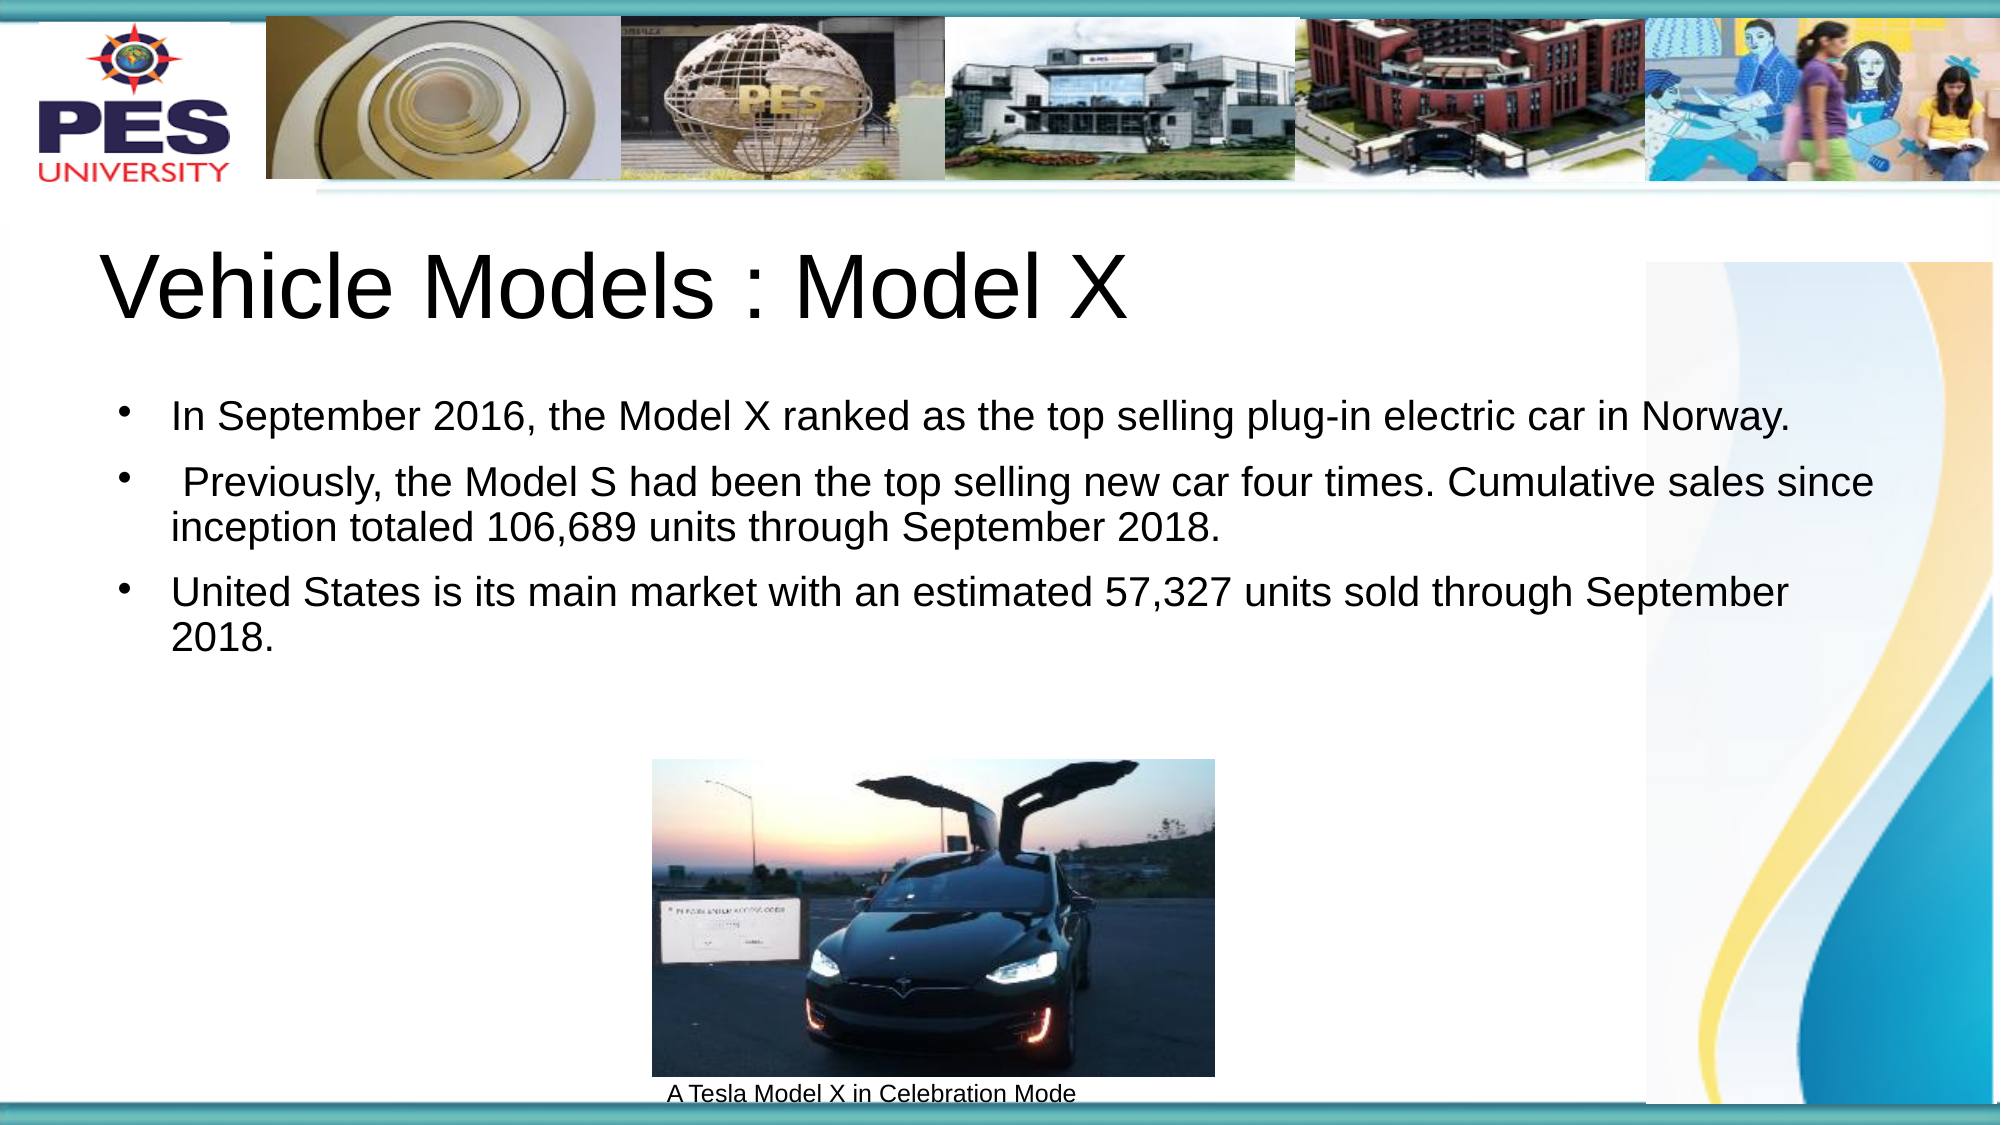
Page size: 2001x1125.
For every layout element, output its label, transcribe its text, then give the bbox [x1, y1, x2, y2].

list In September 2016, the Model X ranked as the top selling plug-in electric car in Norway. Previously, the Model S had been the top selling new car four times. Cumulative sales since inception totaled 106,689 units through September 2018. United States is its main market with an estimated 57,327 units sold through September 2018. [99, 394, 1900, 1047]
title Vehicle Models : Model X [99, 194, 1900, 383]
picture [0, 0, 2000, 1125]
text_box A Tesla Model X in Celebration Mode [652, 1070, 1250, 1115]
